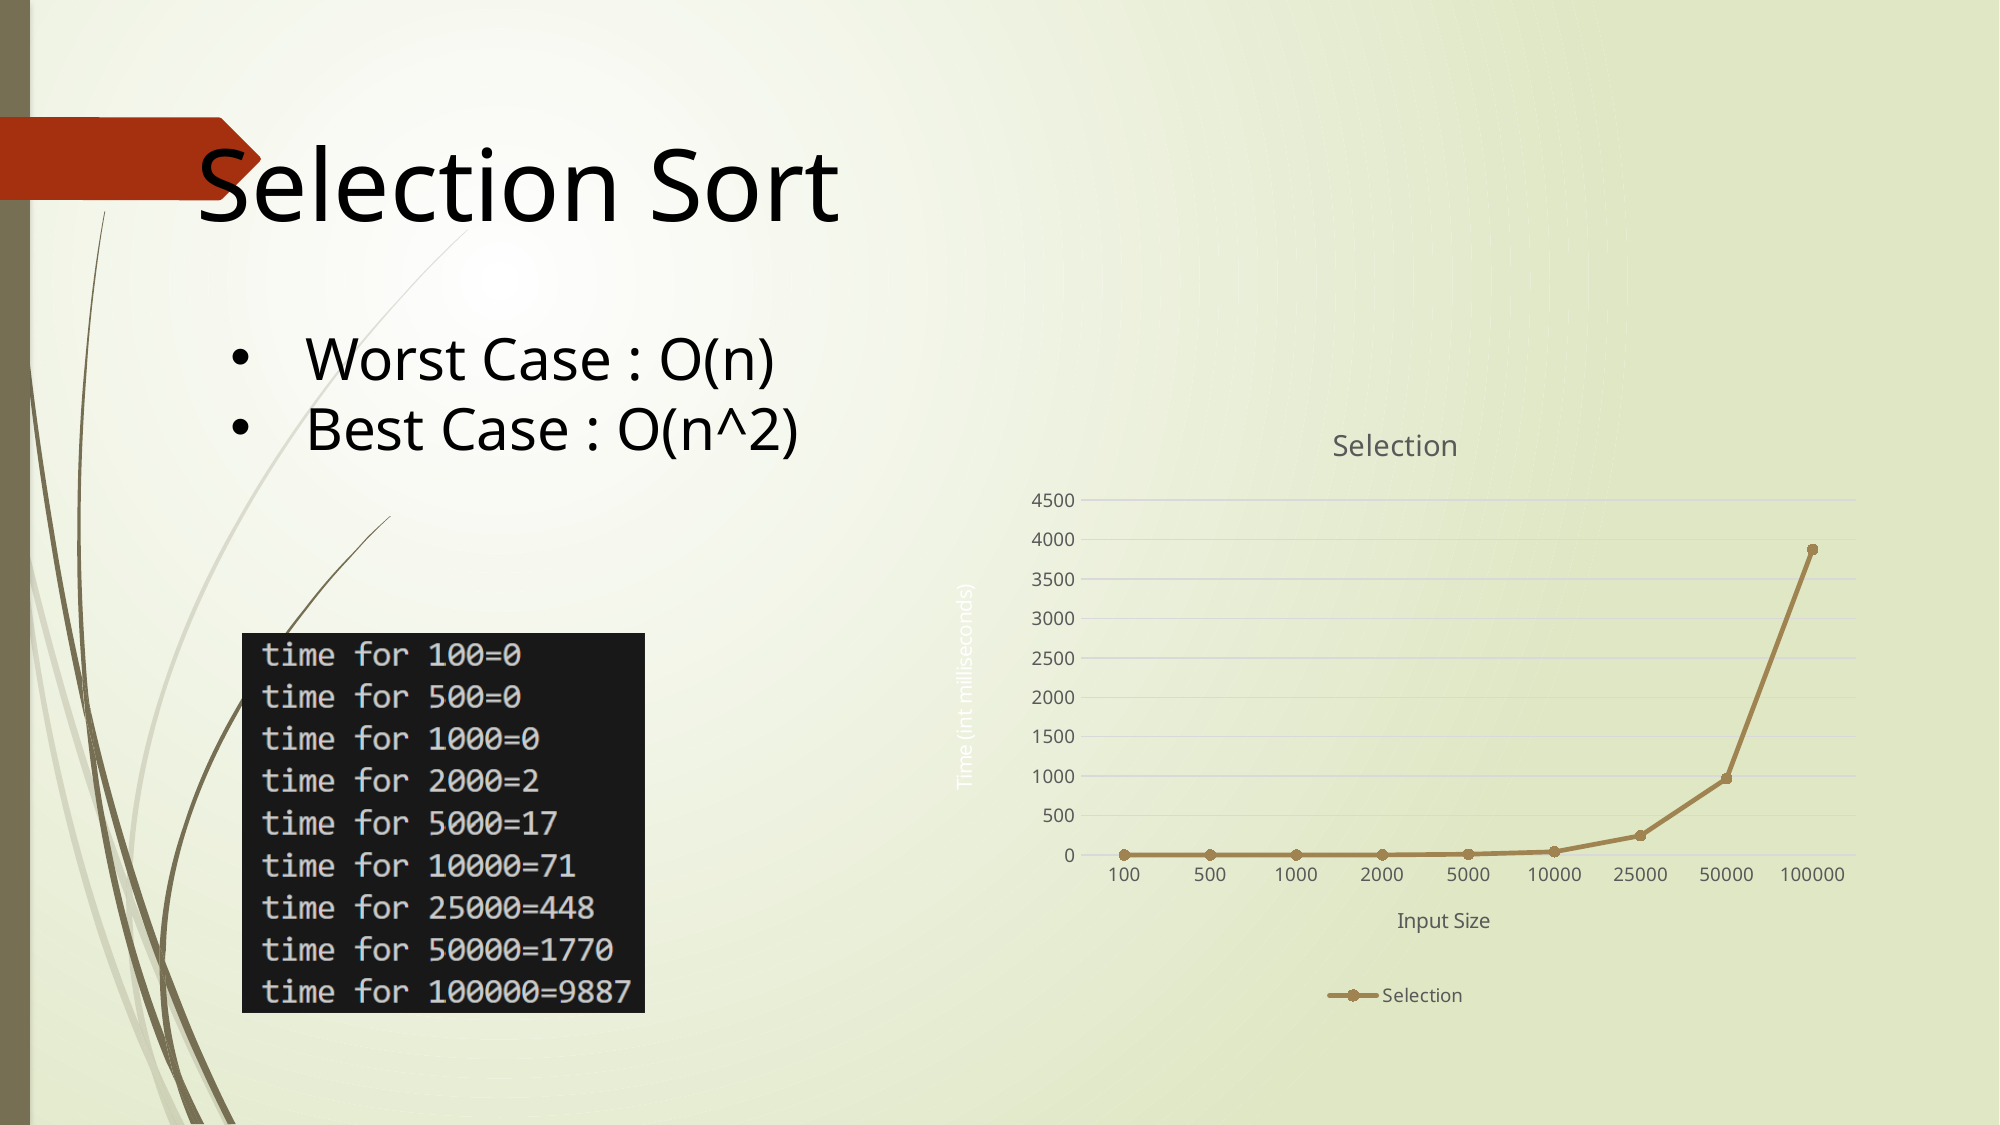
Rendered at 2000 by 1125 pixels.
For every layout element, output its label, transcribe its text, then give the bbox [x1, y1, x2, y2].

text_box Worst Case : O(n) Best Case : O(n^2) [215, 314, 815, 470]
chart [916, 395, 1876, 1016]
text_box Selection Sort [182, 113, 857, 249]
picture [242, 633, 646, 1014]
